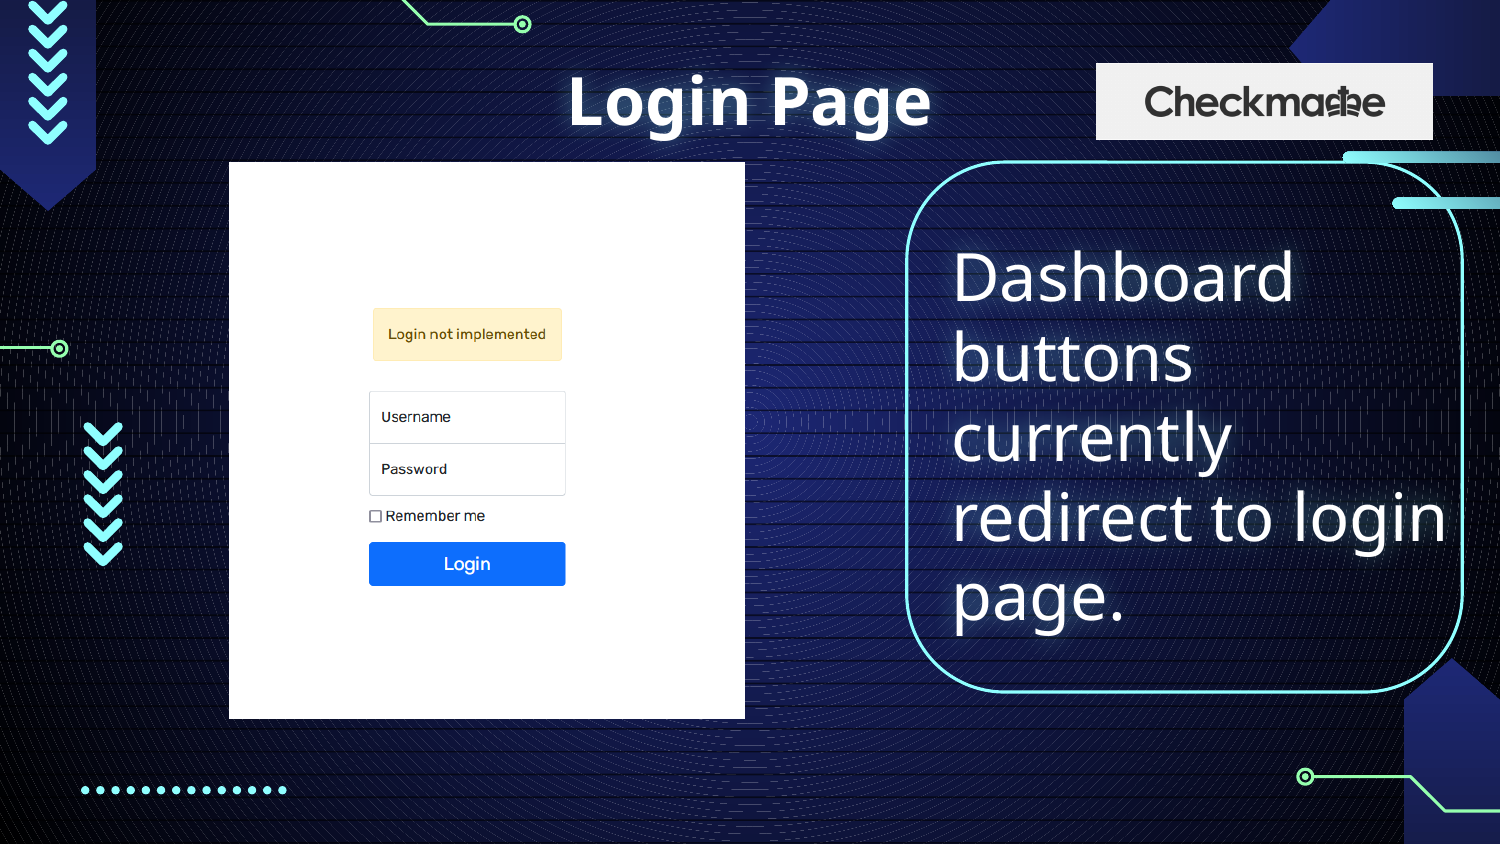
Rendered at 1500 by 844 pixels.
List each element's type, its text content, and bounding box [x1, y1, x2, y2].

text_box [1342, 151, 1500, 209]
picture [1095, 63, 1434, 141]
title Login Page [116, 51, 1383, 146]
text_box Dashboard buttons currently redirect to login page. [936, 249, 1470, 619]
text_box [30, 474, 176, 515]
text_box [906, 162, 1461, 693]
picture [229, 161, 746, 720]
